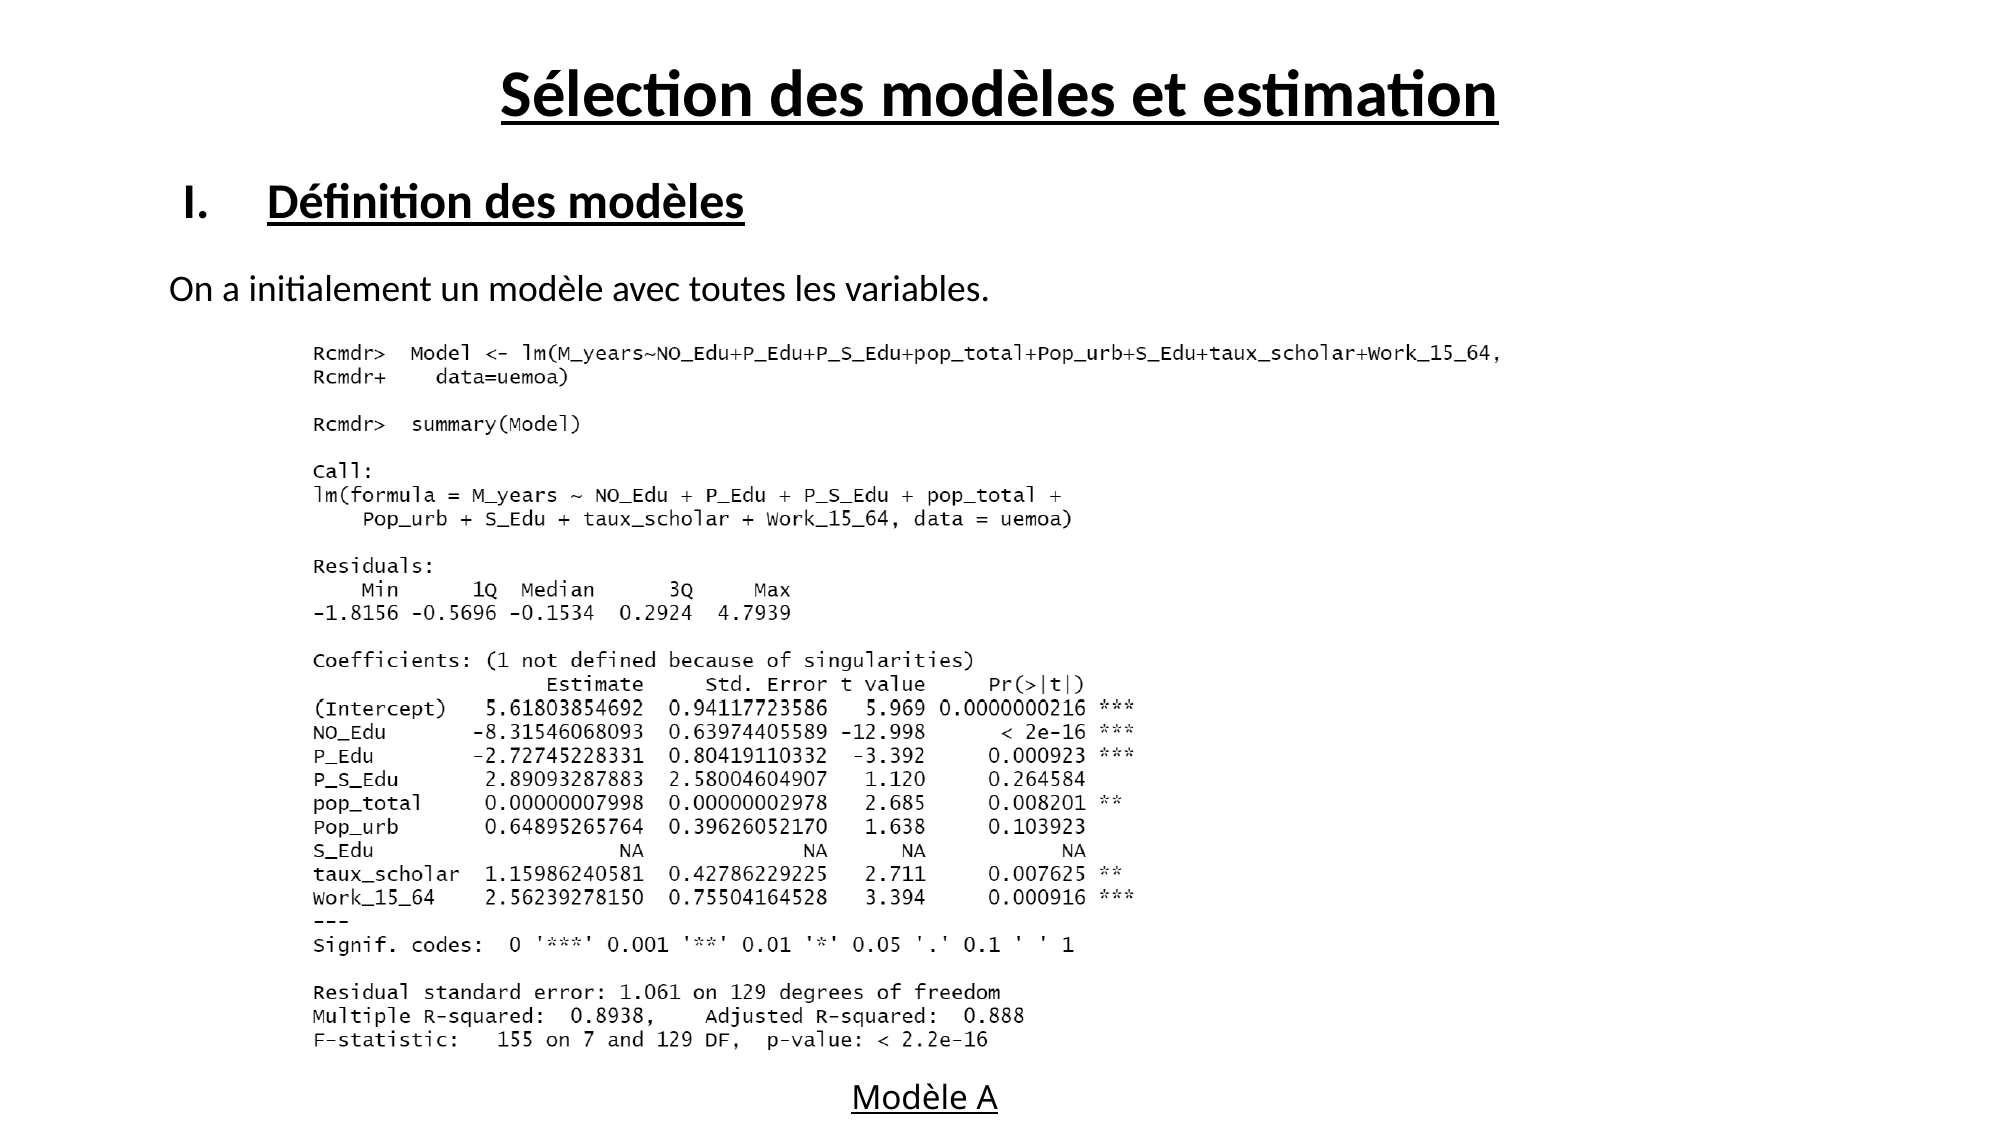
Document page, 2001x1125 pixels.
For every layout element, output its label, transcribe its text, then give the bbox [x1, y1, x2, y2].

text_box Modèle A [605, 1069, 1244, 1124]
text_box Définition des modèles [167, 161, 796, 237]
picture [307, 329, 1542, 1069]
text_box Sélection des modèles et estimation [467, 42, 1533, 138]
text_box On a initialement un modèle avec toutes les variables. [154, 256, 1927, 317]
